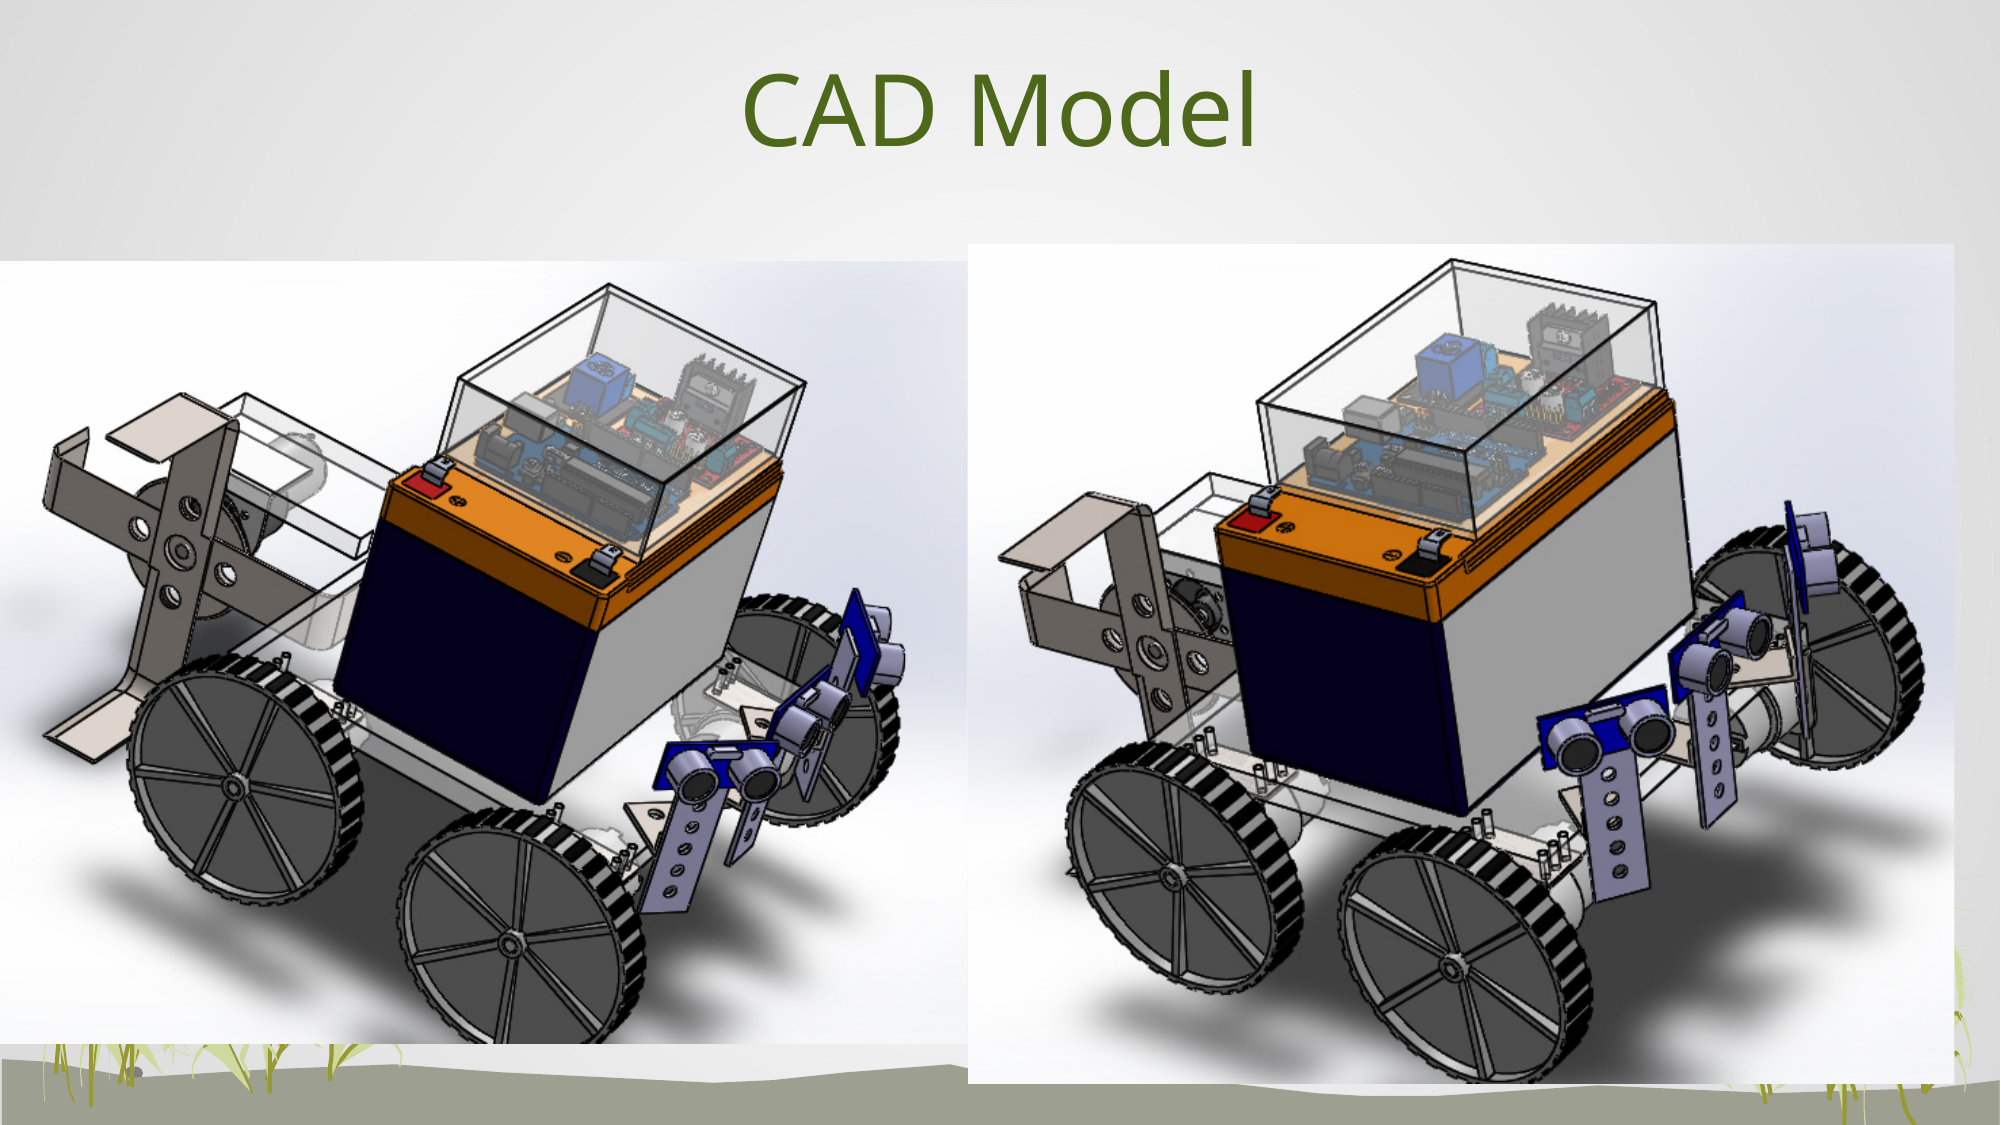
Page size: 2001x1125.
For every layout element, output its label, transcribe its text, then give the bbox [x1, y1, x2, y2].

title CAD Model [99, 0, 1900, 174]
picture [0, 243, 1955, 1084]
